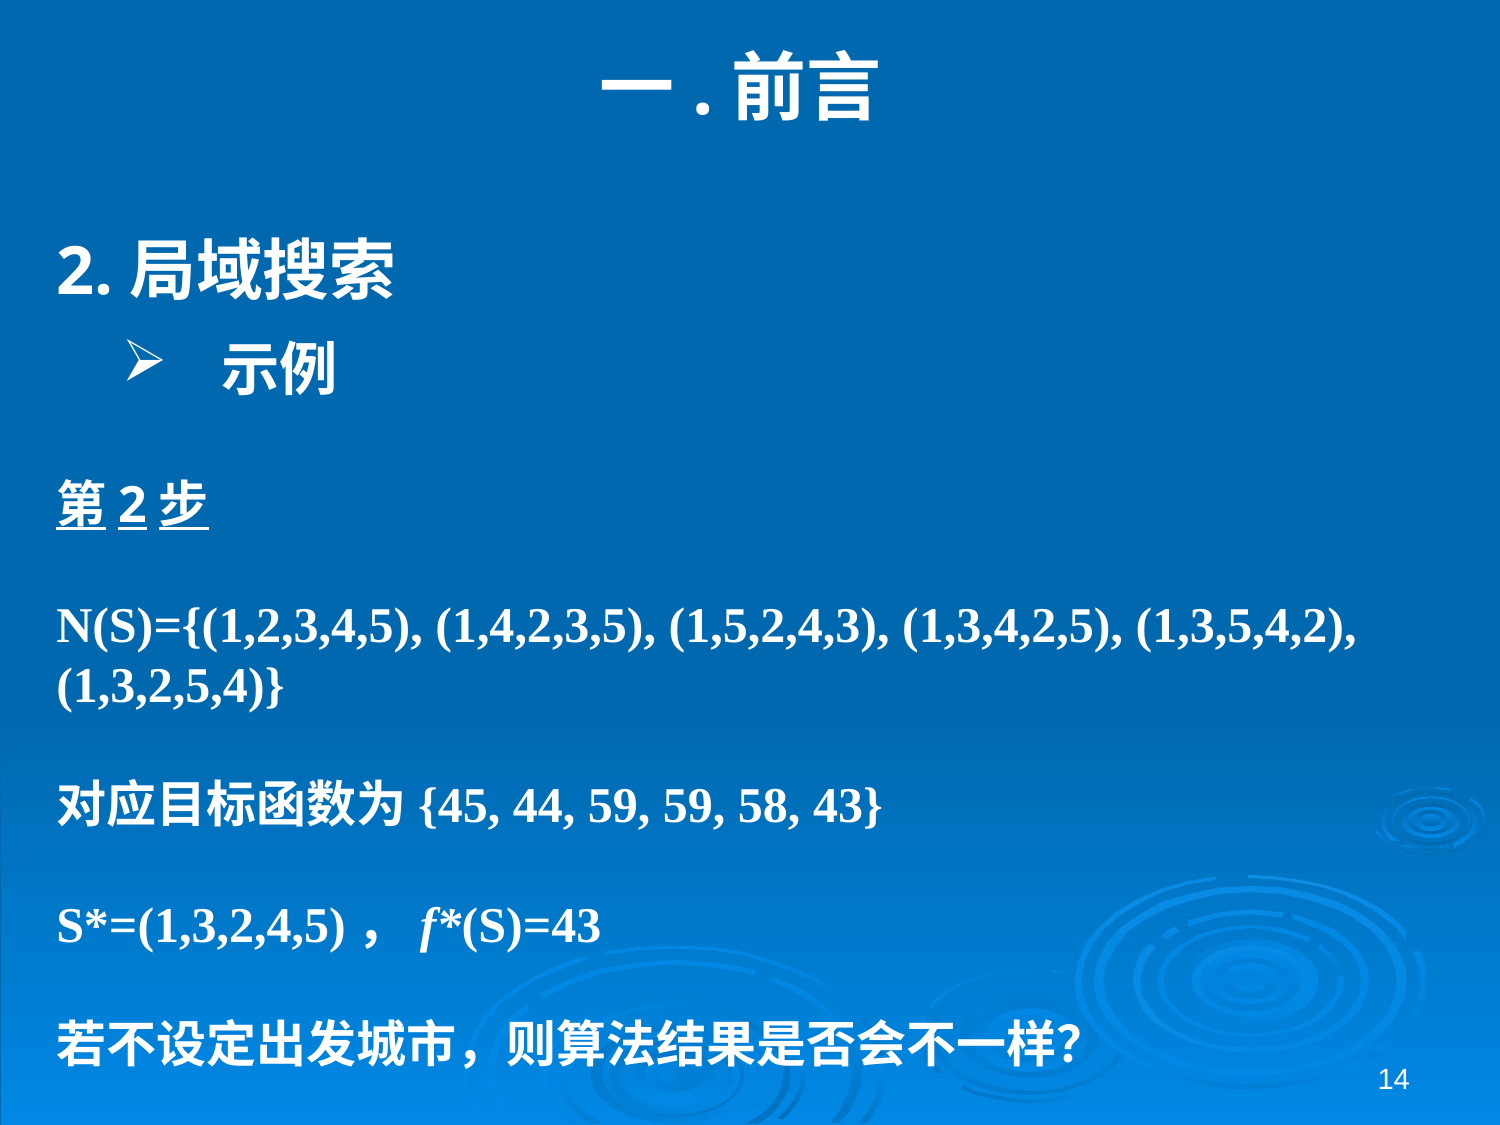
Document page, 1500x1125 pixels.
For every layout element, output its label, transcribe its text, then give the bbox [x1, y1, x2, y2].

slide_number 14 [1074, 1059, 1426, 1103]
list 2.局域搜索 示例 第2步 N(S)={(1,2,3,4,5), (1,4,2,3,5), (1,5,2,4,3), (1,3,4,2,5), (1,3,5,4,2), (1,3,2,5,4)} 对应目标函数为{45, 44, 59, 59, 58, 43} S*=(1,3,2,4,5)，f*(S)=43 若不设定出发城市，则算法结果是否会不一样？ [40, 219, 1460, 1059]
title 一.前言 [33, 30, 1448, 138]
